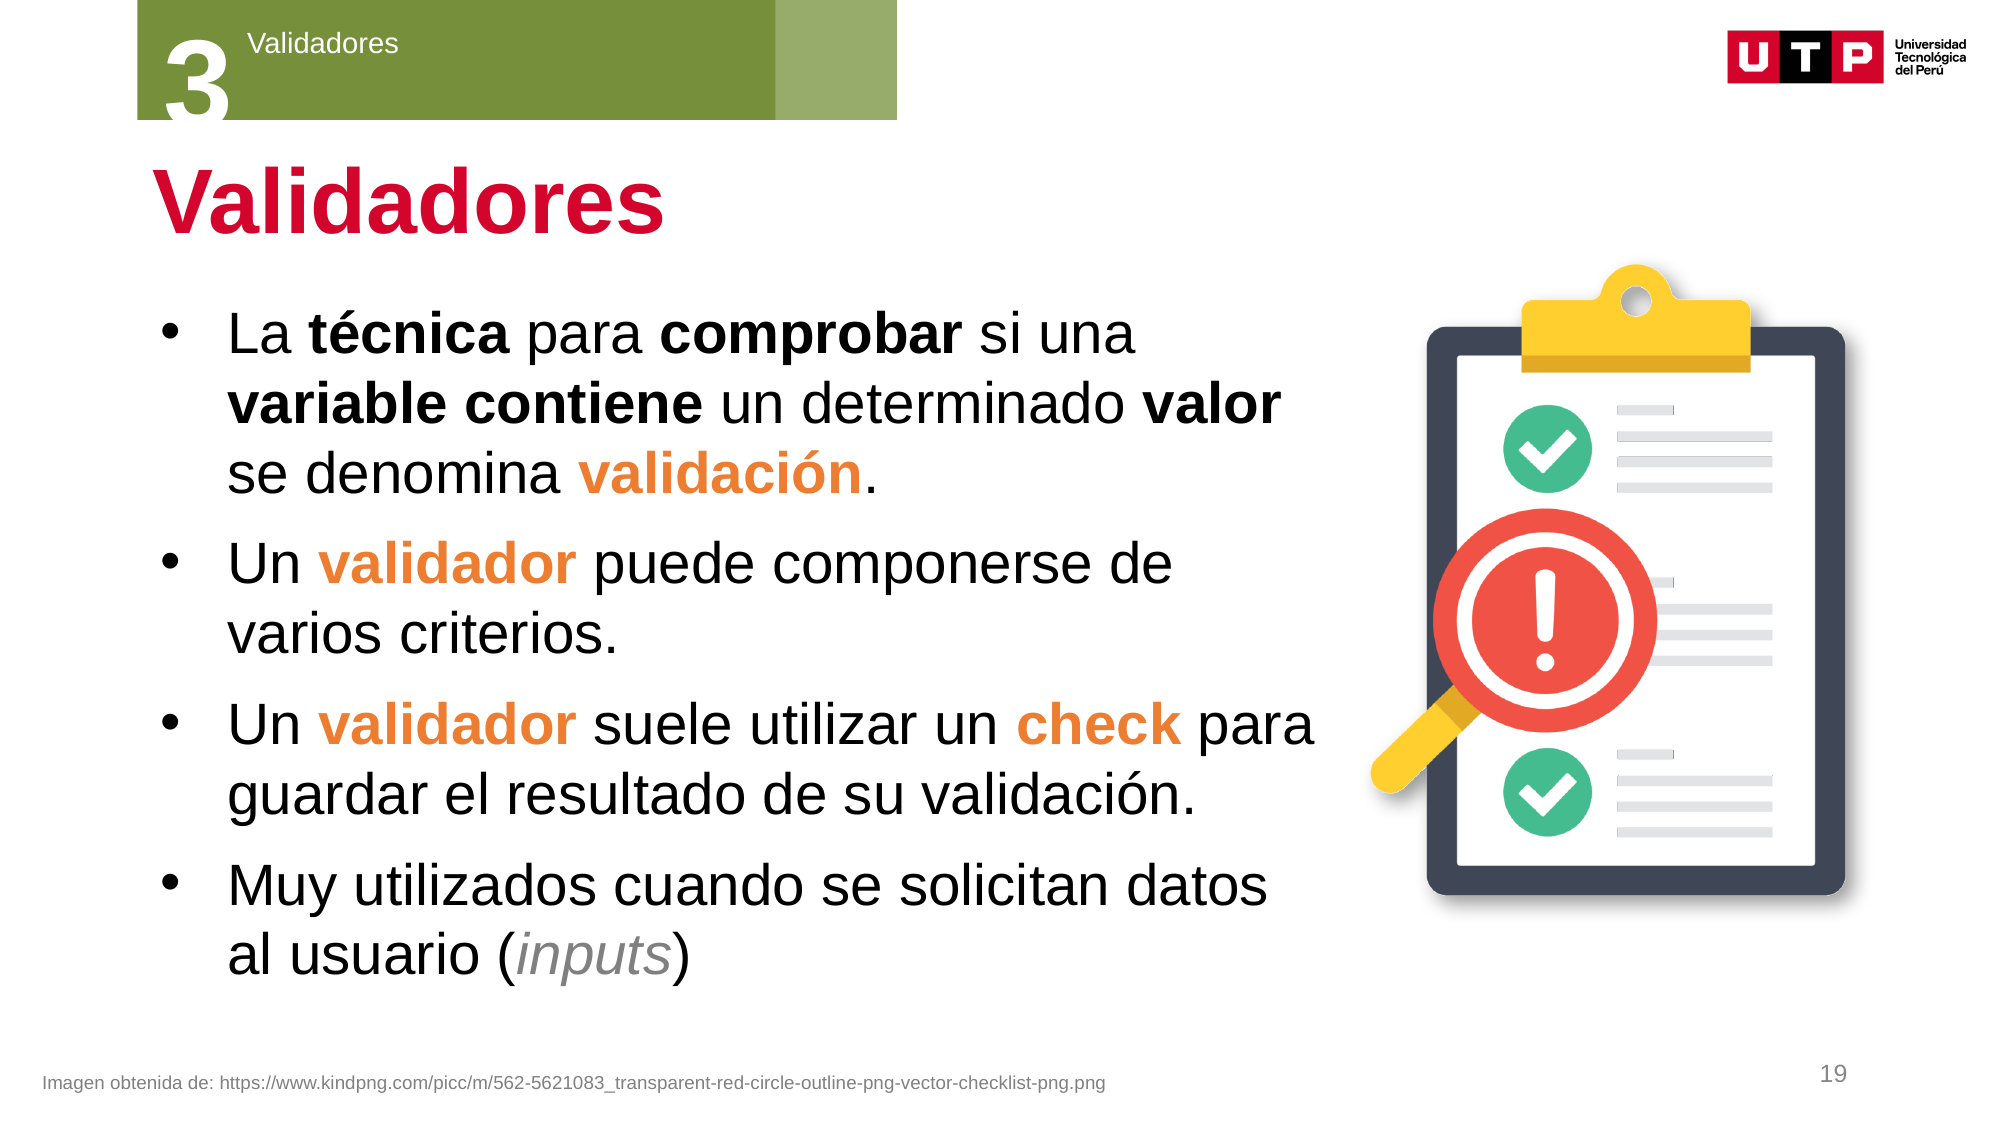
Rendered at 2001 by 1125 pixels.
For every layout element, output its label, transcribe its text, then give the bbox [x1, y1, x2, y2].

title Validadores [137, 139, 1863, 269]
list La técnica para comprobar si una variable contiene un determinado valor se denomina validación. Un validador puede componerse de varios criterios. Un validador suele utilizar un check para guardar el resultado de su validación. Muy utilizados cuando se solicitan datos al usuario (inputs) [137, 287, 1339, 1062]
text_box Imagen obtenida de: https://www.kindpng.com/picc/m/562-5621083_transparent-red-circle-outline-png-vector-checklist-png.png [27, 1062, 1391, 1101]
slide_number 19 [1412, 1042, 1863, 1103]
picture [1716, 22, 1973, 89]
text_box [137, 0, 898, 162]
picture [1351, 239, 1863, 944]
